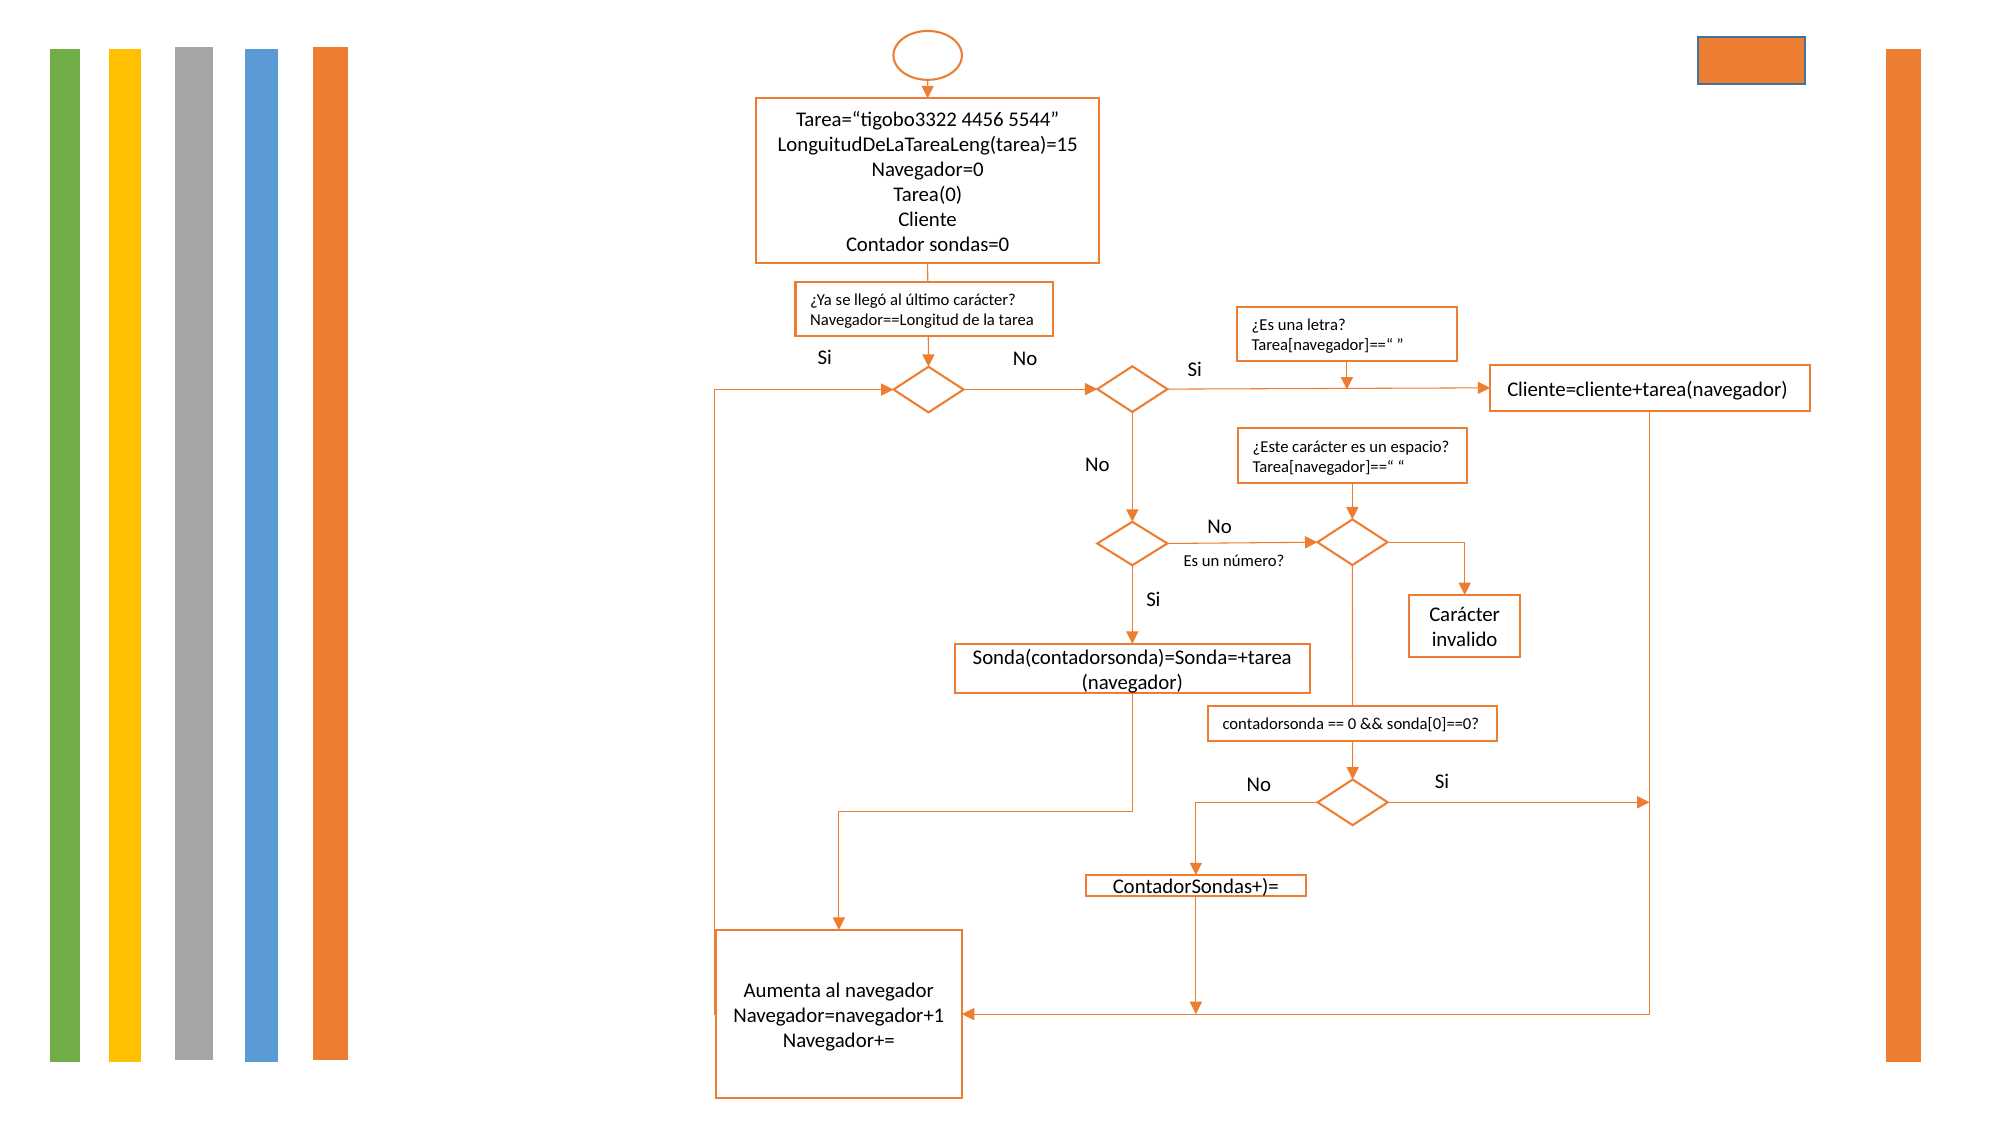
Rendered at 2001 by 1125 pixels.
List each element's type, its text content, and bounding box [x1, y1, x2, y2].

text_box Si [1172, 348, 1217, 368]
text_box [309, 44, 351, 1063]
text_box [242, 46, 281, 1065]
text_box Tarea=“tigobo3322 4456 5544” LonguitudDeLaTareaLeng(tarea)=15 Navegador=0 Tarea(0) Cliente Contador sondas=0 [755, 97, 1100, 264]
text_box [715, 389, 894, 1015]
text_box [1195, 802, 1318, 876]
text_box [1004, 368, 1608, 1057]
text_box ¿Ya se llegó al último carácter? Navegador==Longitud de la tarea [929, 281, 1054, 337]
text_box [892, 29, 963, 81]
text_box [172, 44, 216, 1063]
text_box Cliente=cliente+tarea(navegador) [1489, 364, 1811, 412]
text_box Aumenta al navegador Navegador=navegador+1 Navegador+= [715, 959, 963, 1099]
text_box [1697, 36, 1806, 85]
text_box ¿Ya se llegó al último carácter? Navegador==Longitud de la tarea [794, 281, 927, 337]
text_box [106, 46, 145, 1065]
text_box [893, 366, 965, 414]
text_box [1883, 46, 1924, 1065]
text_box No [998, 337, 1053, 377]
text_box ¿Es una letra? Tarea[navegador]==“ ” [1236, 306, 1458, 362]
text_box Si [803, 336, 847, 376]
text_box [894, 664, 1104, 959]
text_box [47, 46, 83, 1065]
text_box Sonda(contadorsonda)=Sonda=+tarea(navegador) [954, 643, 1004, 664]
